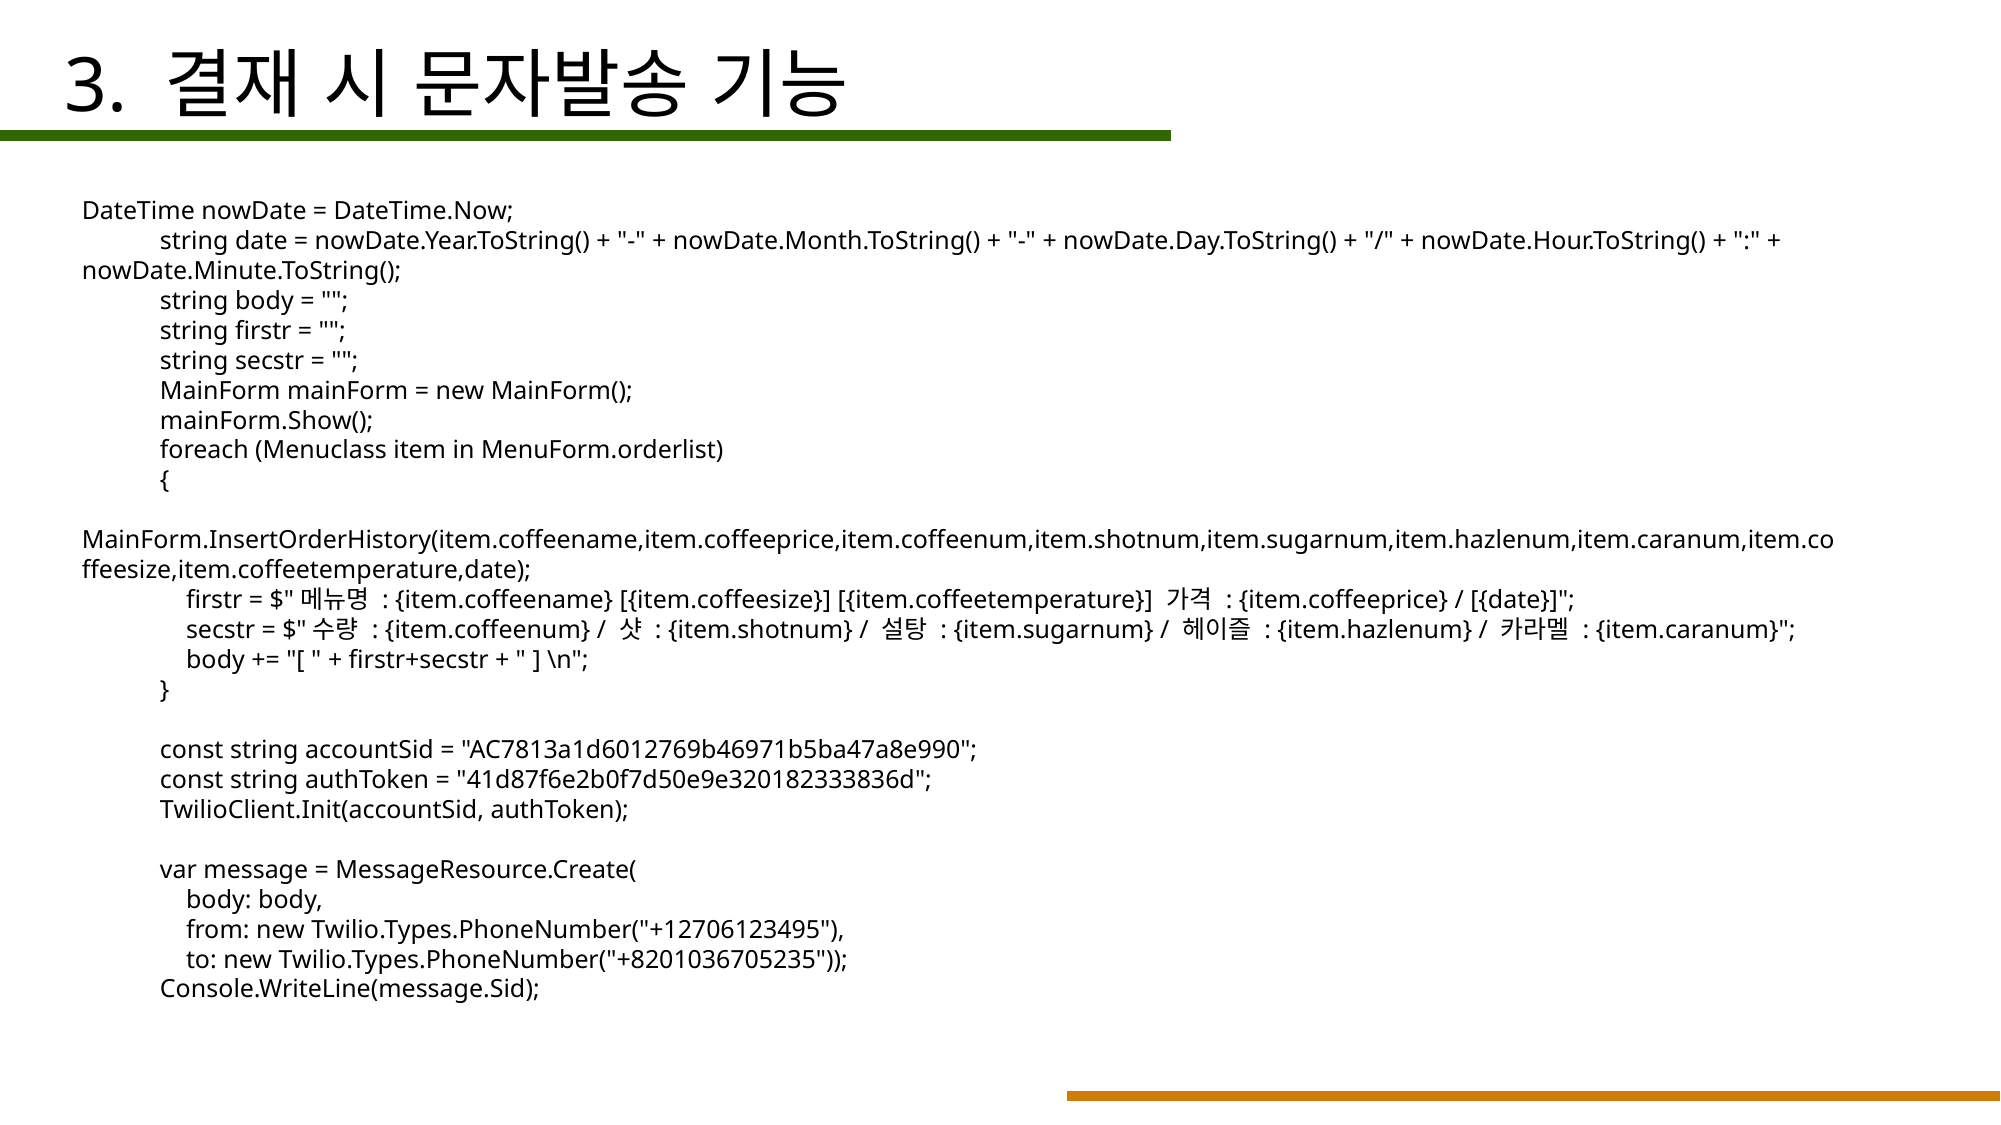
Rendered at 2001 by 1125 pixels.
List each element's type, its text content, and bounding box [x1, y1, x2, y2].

text_box DateTime nowDate = DateTime.Now; string date = nowDate.Year.ToString() + "-" + nowDate.Month.ToString() + "-" + nowDate.Day.ToString() + "/" + nowDate.Hour.ToString() + ":" + nowDate.Minute.ToString(); string body = ""; string firstr = ""; string secstr = ""; MainForm mainForm = new MainForm(); mainForm.Show(); foreach (Menuclass item in MenuForm.orderlist) { MainForm.InsertOrderHistory(item.coffeename,item.coffeeprice,item.coffeenum,item.shotnum,item.sugarnum,item.hazlenum,item.caranum,item.coffeesize,item.coffeetemperature,date); firstr = $"메뉴명 : {item.coffeename} [{item.coffeesize}] [{item.coffeetemperature}] 가격 : {item.coffeeprice} / [{date}]"; secstr = $"수량 : {item.coffeenum} / 샷 : {item.shotnum} / 설탕 : {item.sugarnum} / 헤이즐 : {item.hazlenum} / 카라멜 : {item.caranum}"; body += "[ " + firstr+secstr + " ] \n"; } const string accountSid = "AC7813a1d6012769b46971b5ba47a8e990"; const string authToken = "41d87f6e2b0f7d50e9e320182333836d"; TwilioClient.Init(accountSid, authToken); var message = MessageResource.Create( body: body, from: new Twilio.Types.PhoneNumber("+12706123495"), to: new Twilio.Types.PhoneNumber("+8201036705235")); Console.WriteLine(message.Sid); [67, 187, 1861, 1041]
text_box 3. 결재 시 문자발송 기능 [49, 29, 864, 135]
